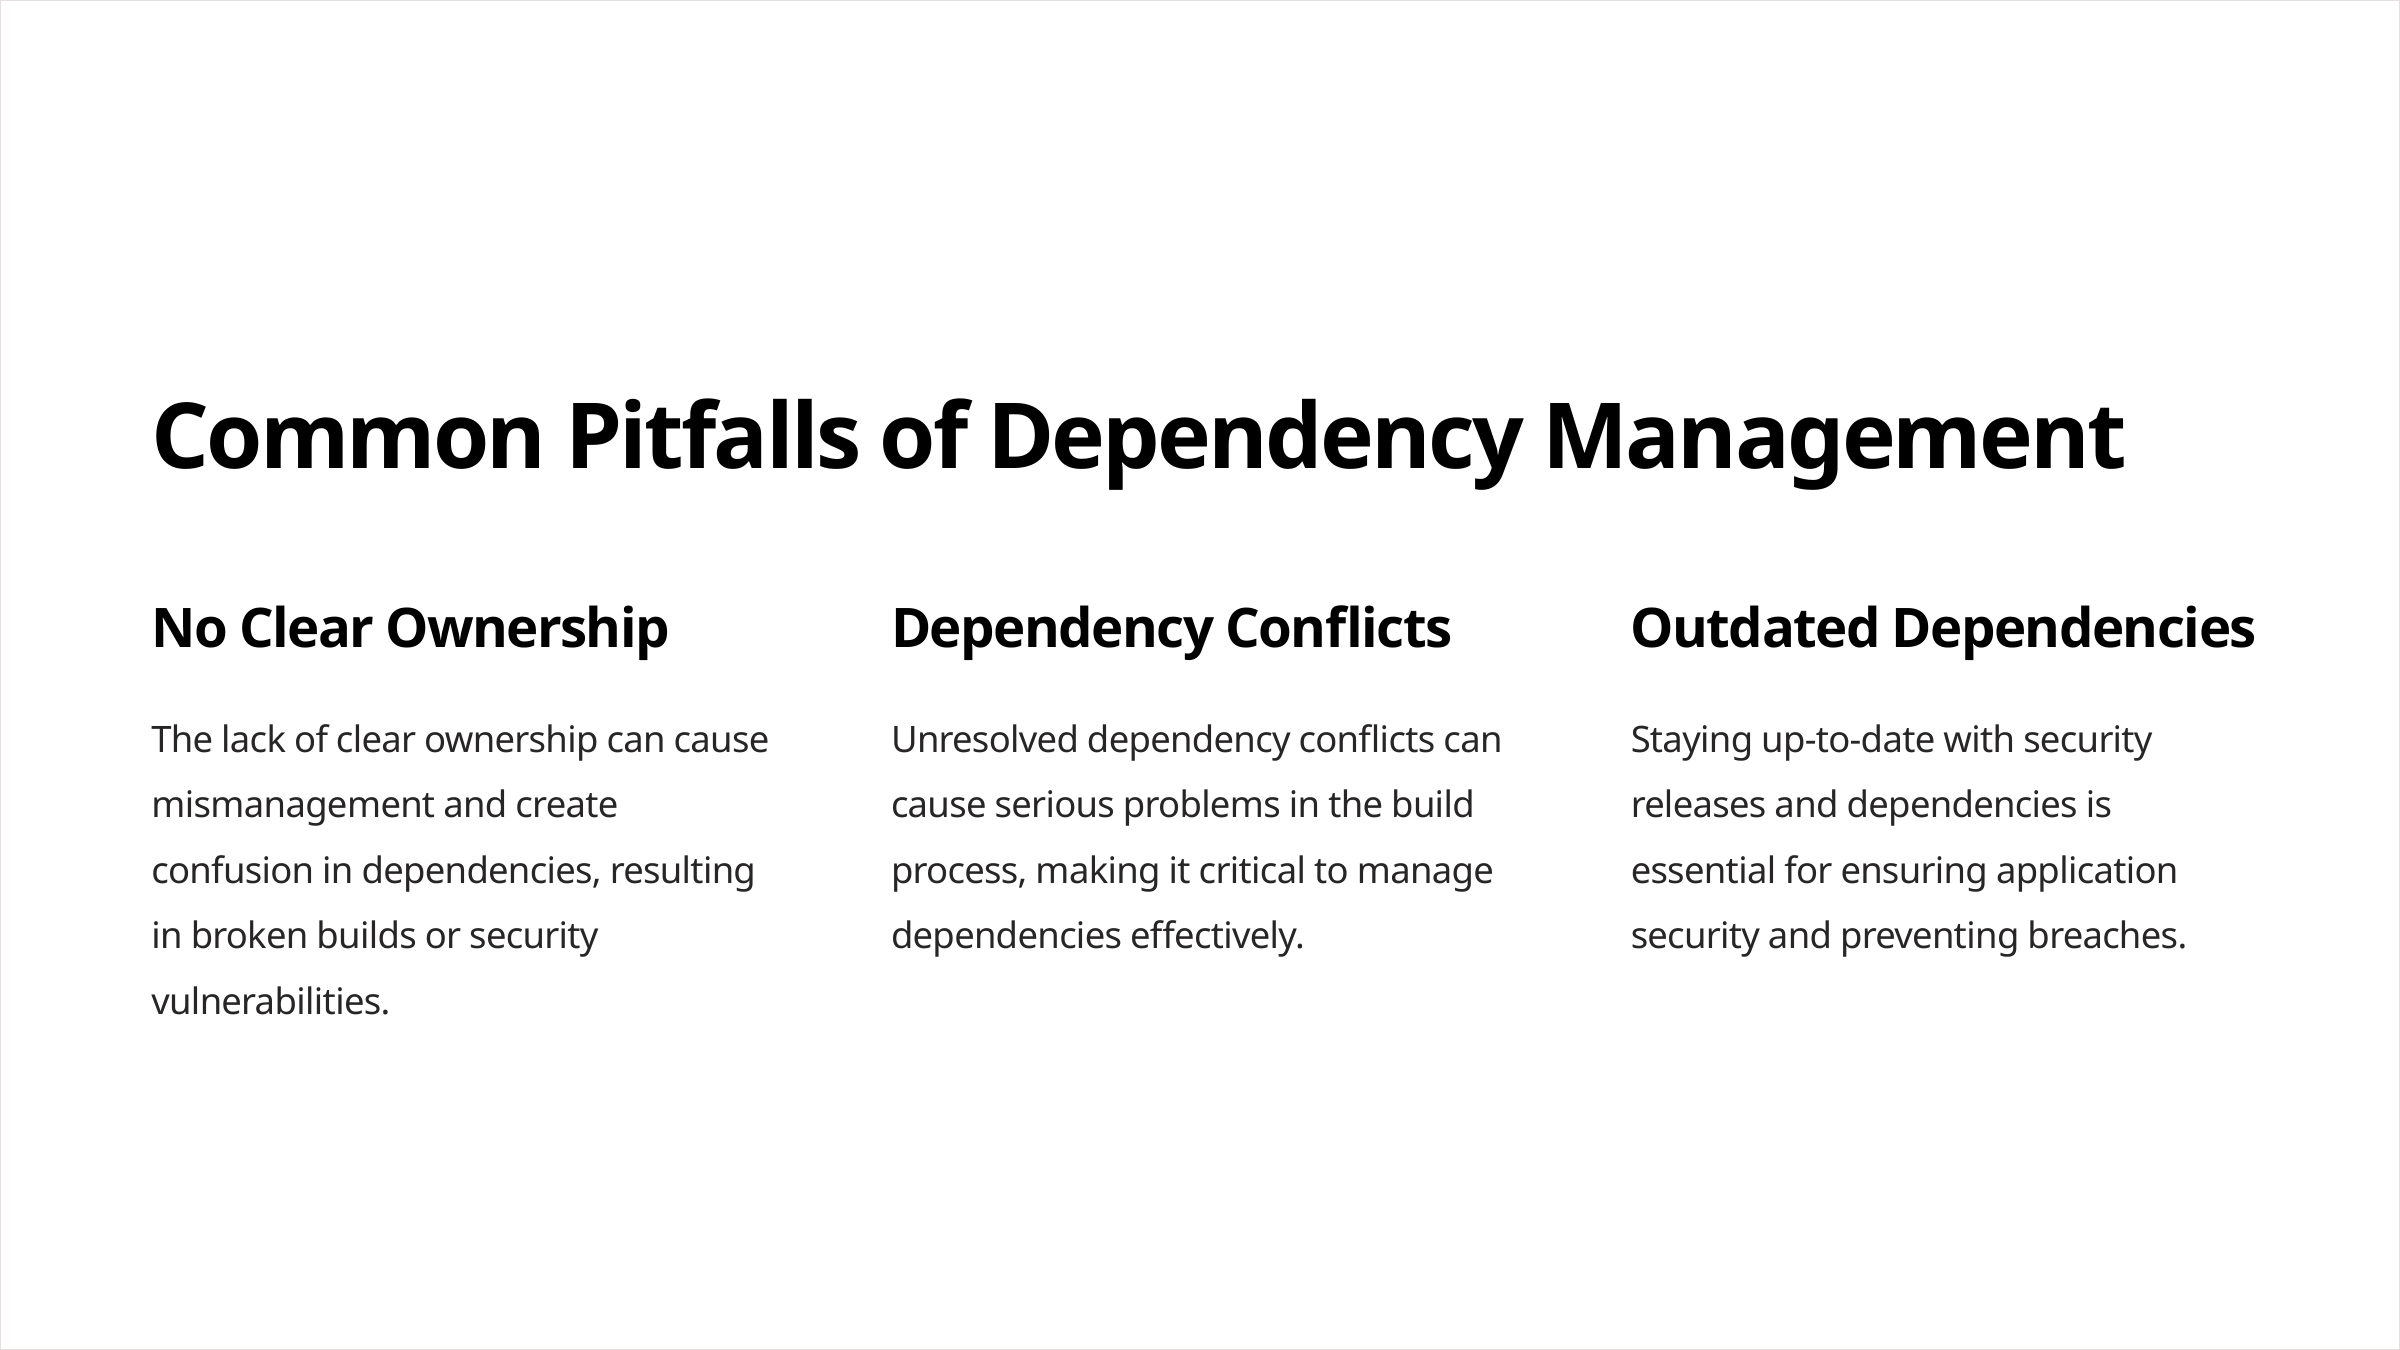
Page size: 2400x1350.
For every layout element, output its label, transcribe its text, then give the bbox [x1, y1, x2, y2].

text_box The lack of clear ownership can cause mismanagement and create confusion in dependencies, resulting in broken builds or security vulnerabilities. [136, 686, 787, 947]
text_box Staying up-to-date with security releases and dependencies is essential for ensuring application security and preventing breaches. [1616, 686, 2266, 947]
text_box Unresolved dependency conflicts can cause serious problems in the build process, making it critical to manage dependencies effectively. [876, 686, 1526, 947]
text_box Dependency Conflicts [876, 579, 1447, 651]
text_box Outdated Dependencies [1616, 579, 2242, 651]
text_box [0, 0, 2400, 1350]
text_box No Clear Ownership [136, 579, 645, 651]
text_box Common Pitfalls of Dependency Management [136, 360, 2075, 479]
